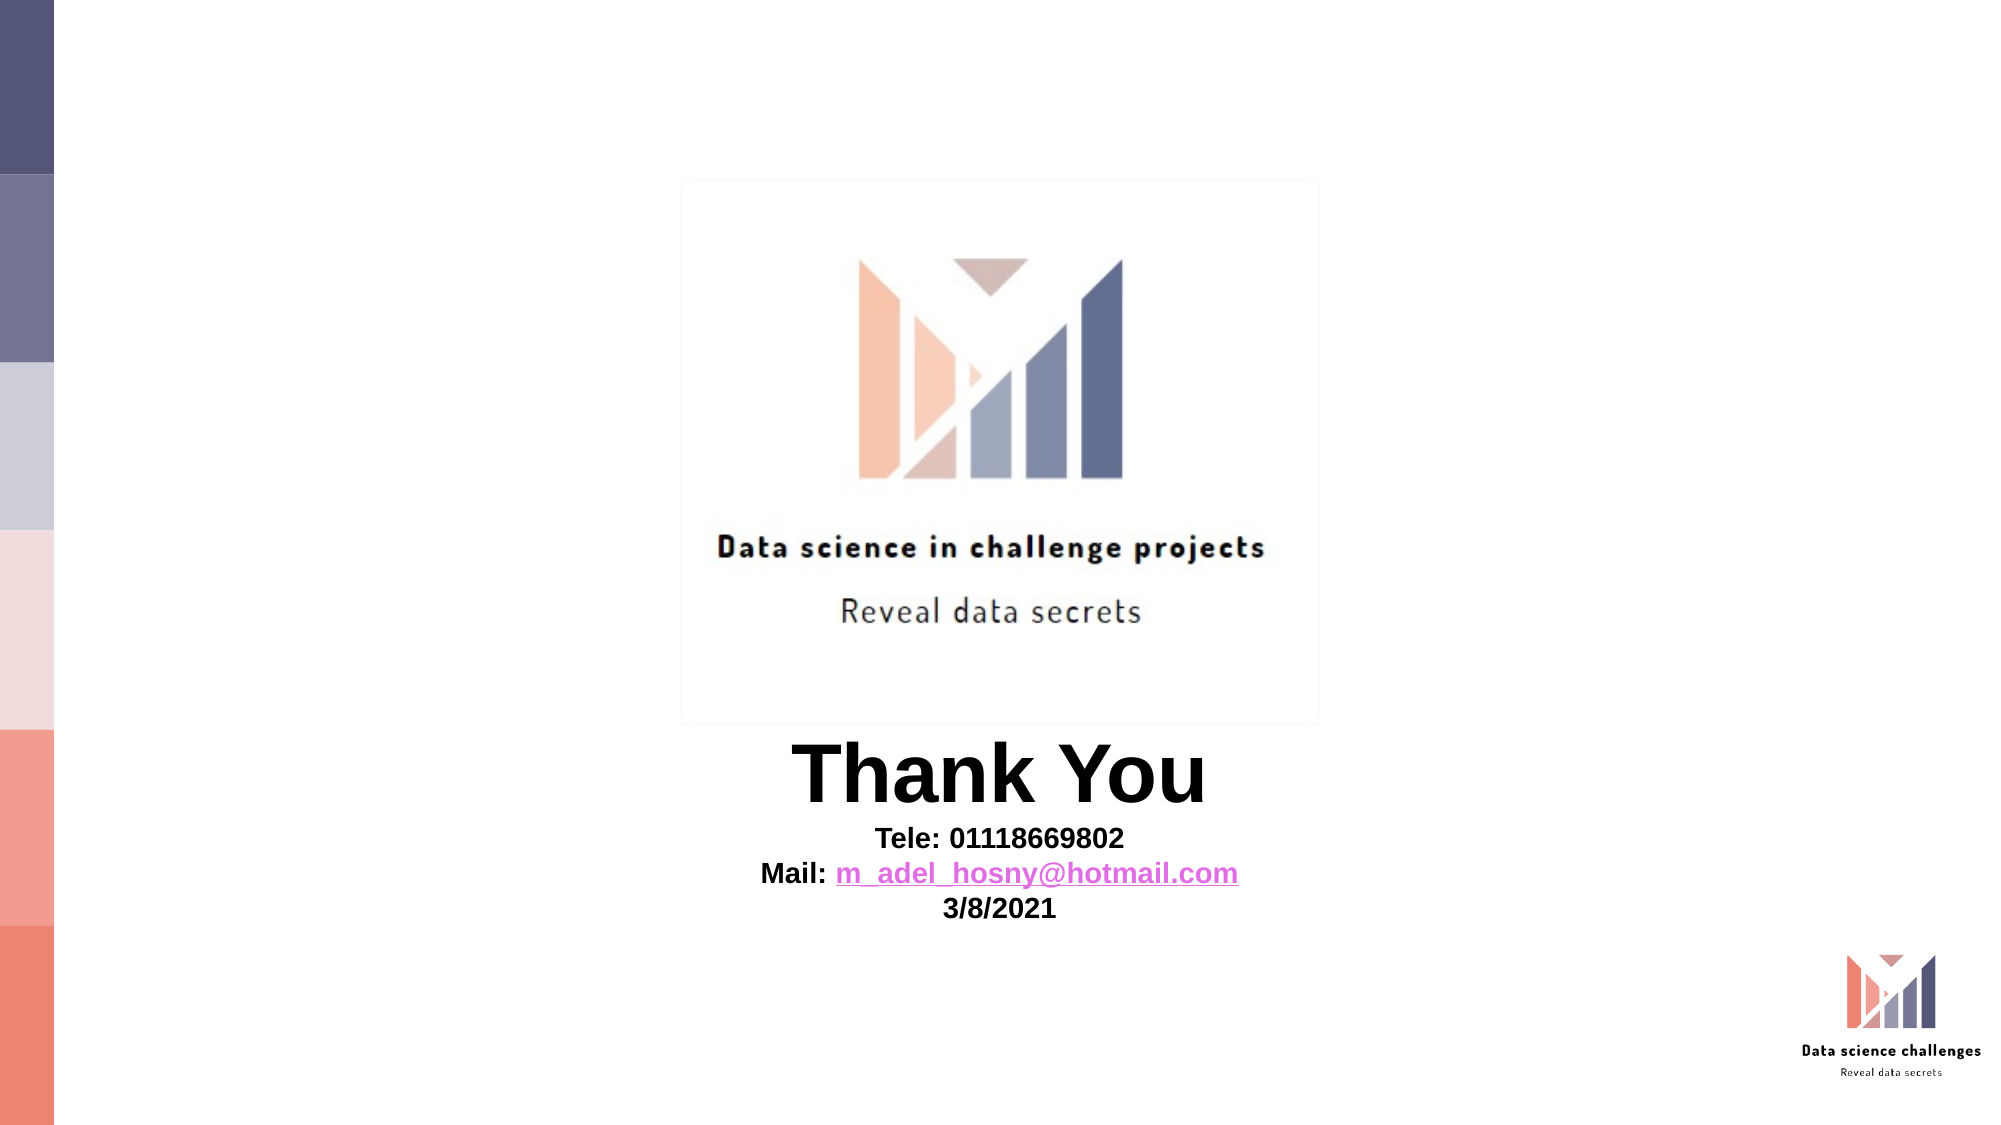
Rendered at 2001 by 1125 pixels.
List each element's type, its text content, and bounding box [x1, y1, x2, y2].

picture [680, 179, 1320, 727]
picture [1782, 907, 2000, 1125]
subtitle Thank You Tele: 01118669802 Mail: m_adel_hosny@hotmail.com 3/8/2021 [249, 711, 1750, 983]
